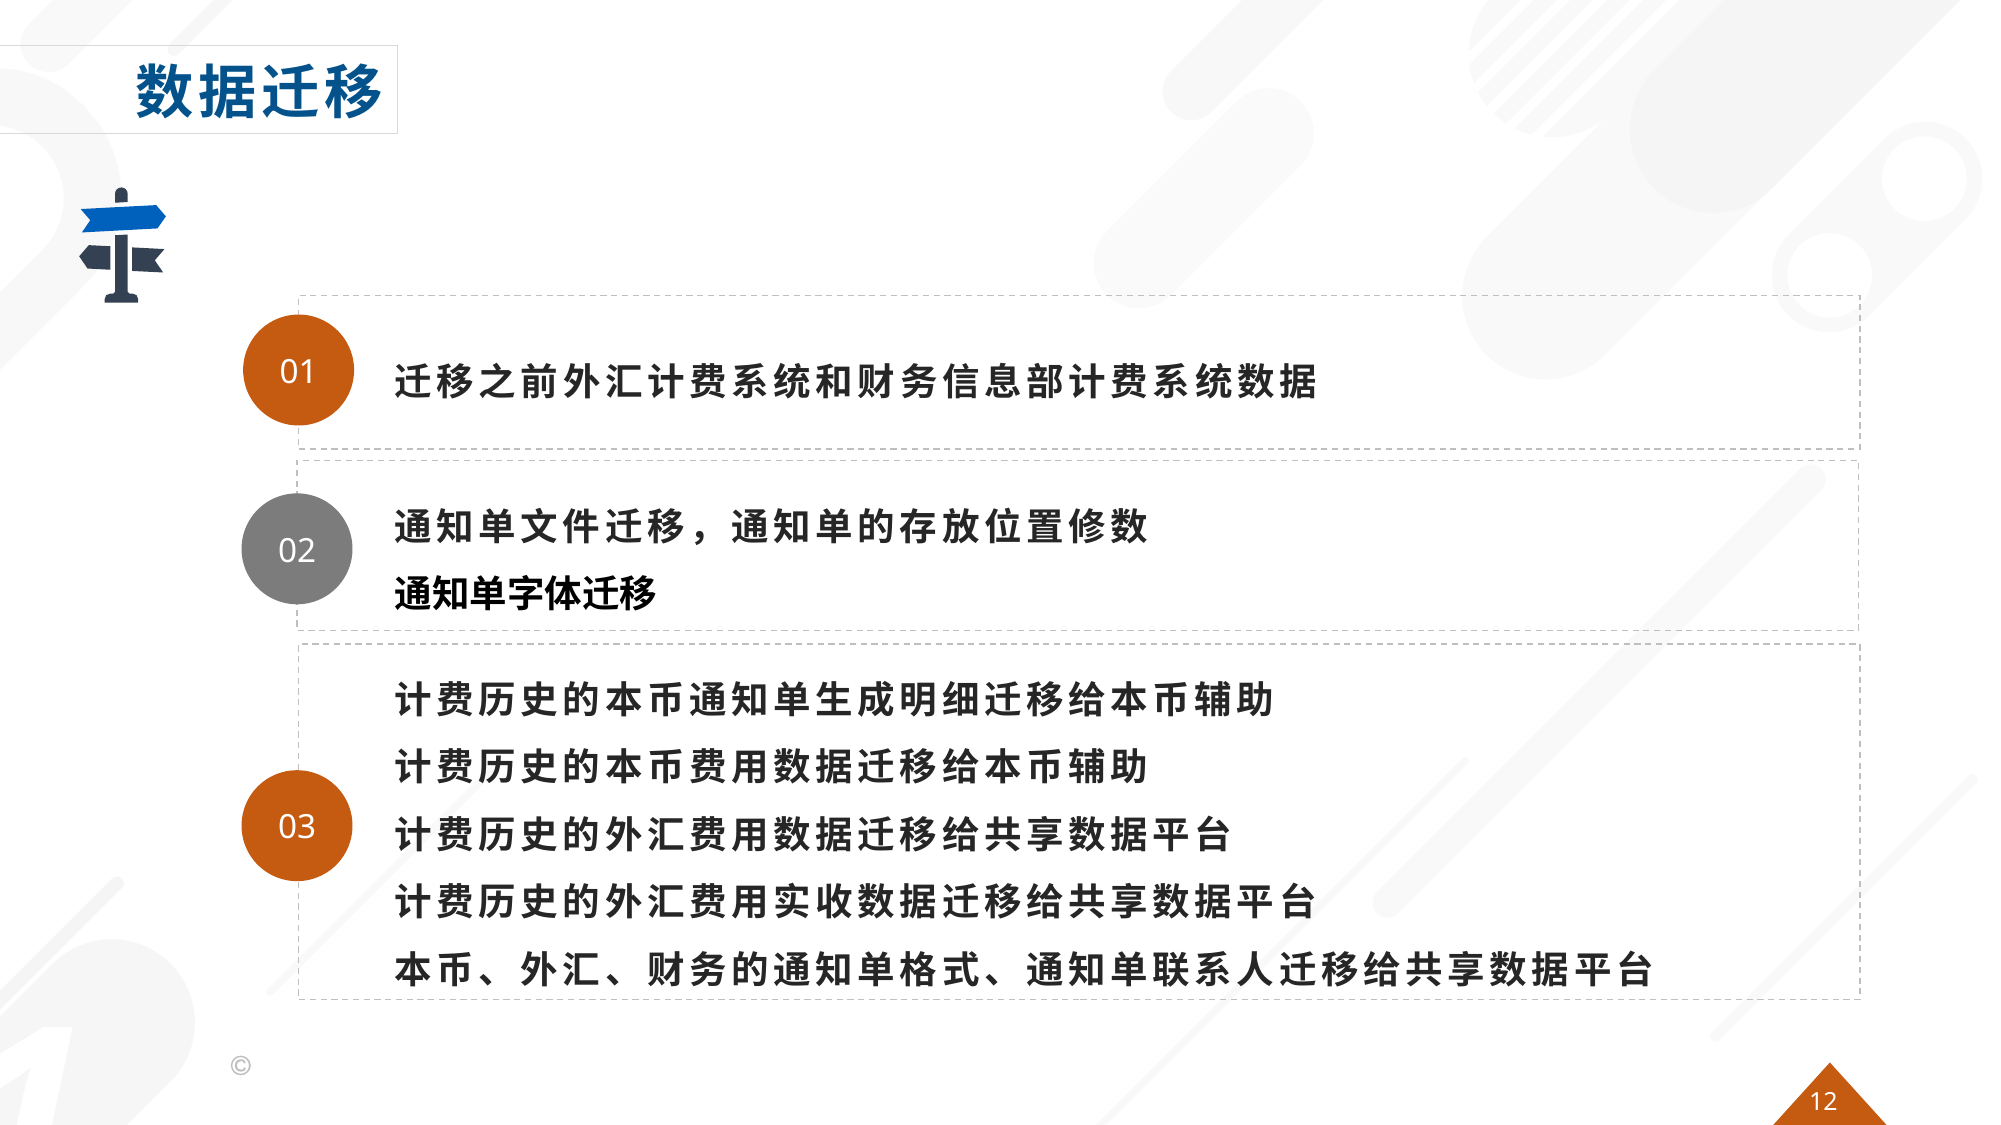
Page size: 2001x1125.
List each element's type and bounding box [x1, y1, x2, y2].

text_box [241, 295, 1860, 1000]
text_box [79, 187, 166, 303]
text_box [0, 45, 449, 134]
